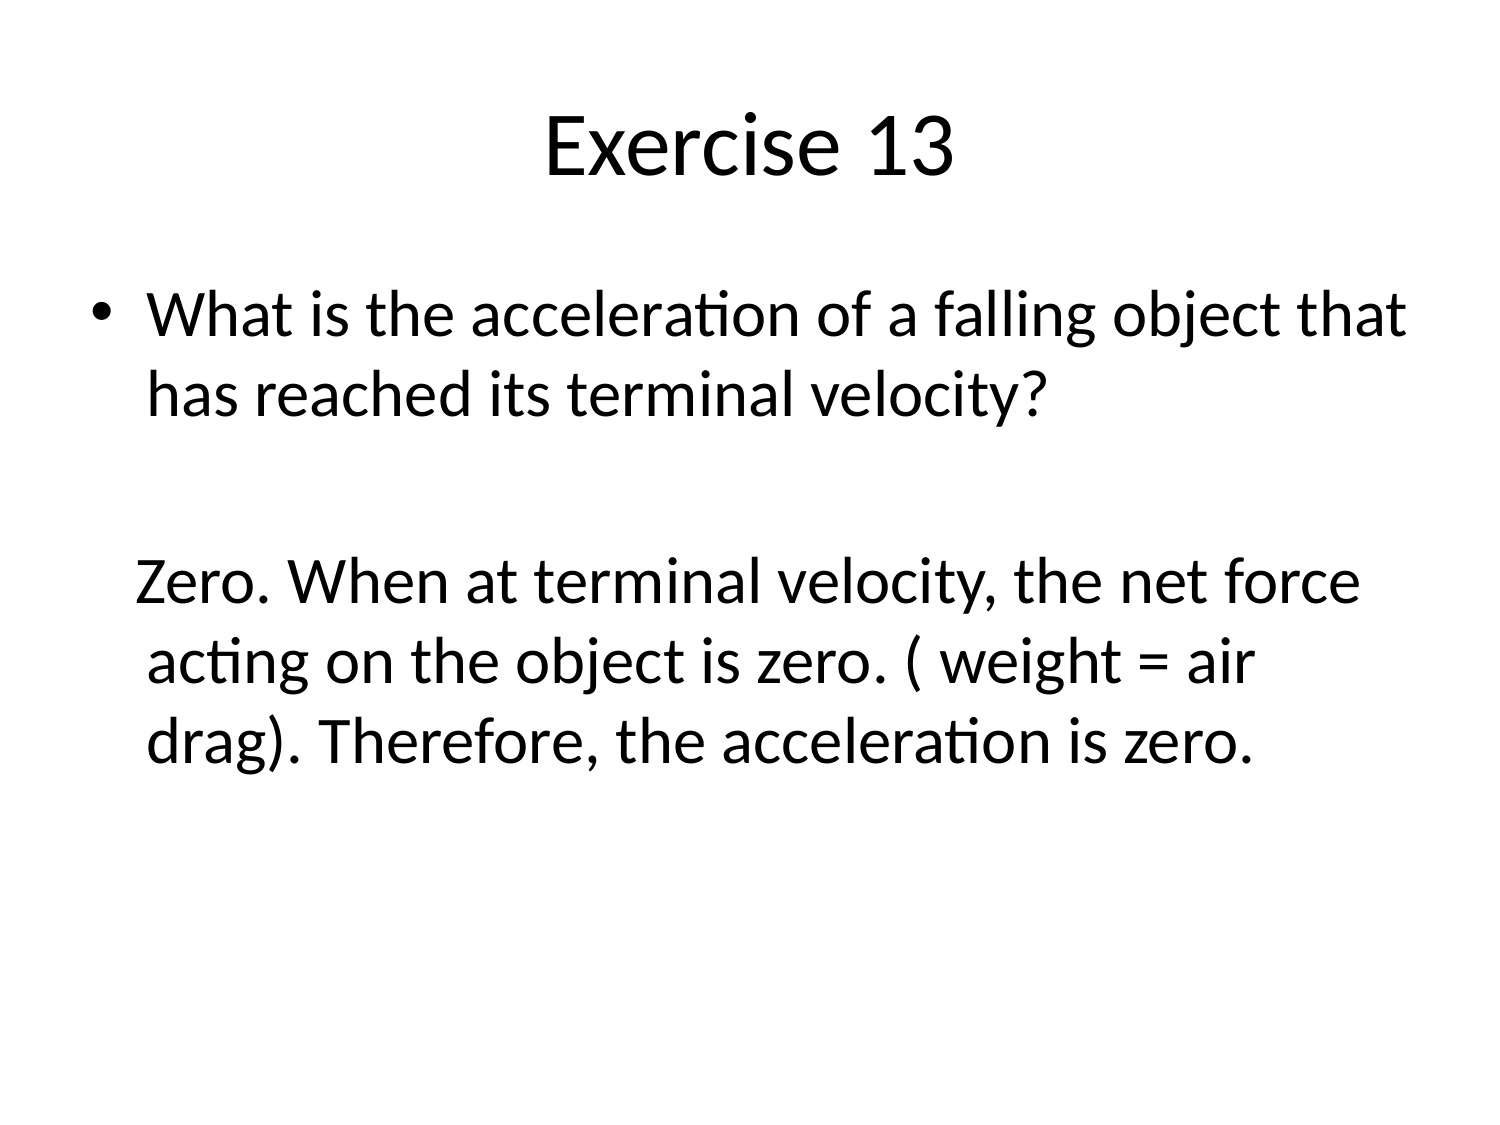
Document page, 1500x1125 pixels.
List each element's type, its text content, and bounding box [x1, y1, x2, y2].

title Exercise 13 [75, 45, 1425, 233]
list What is the acceleration of a falling object that has reached its terminal velocity? Zero. When at terminal velocity, the net force acting on the object is zero. ( weight = air drag). Therefore, the acceleration is zero. [75, 262, 1425, 1005]
